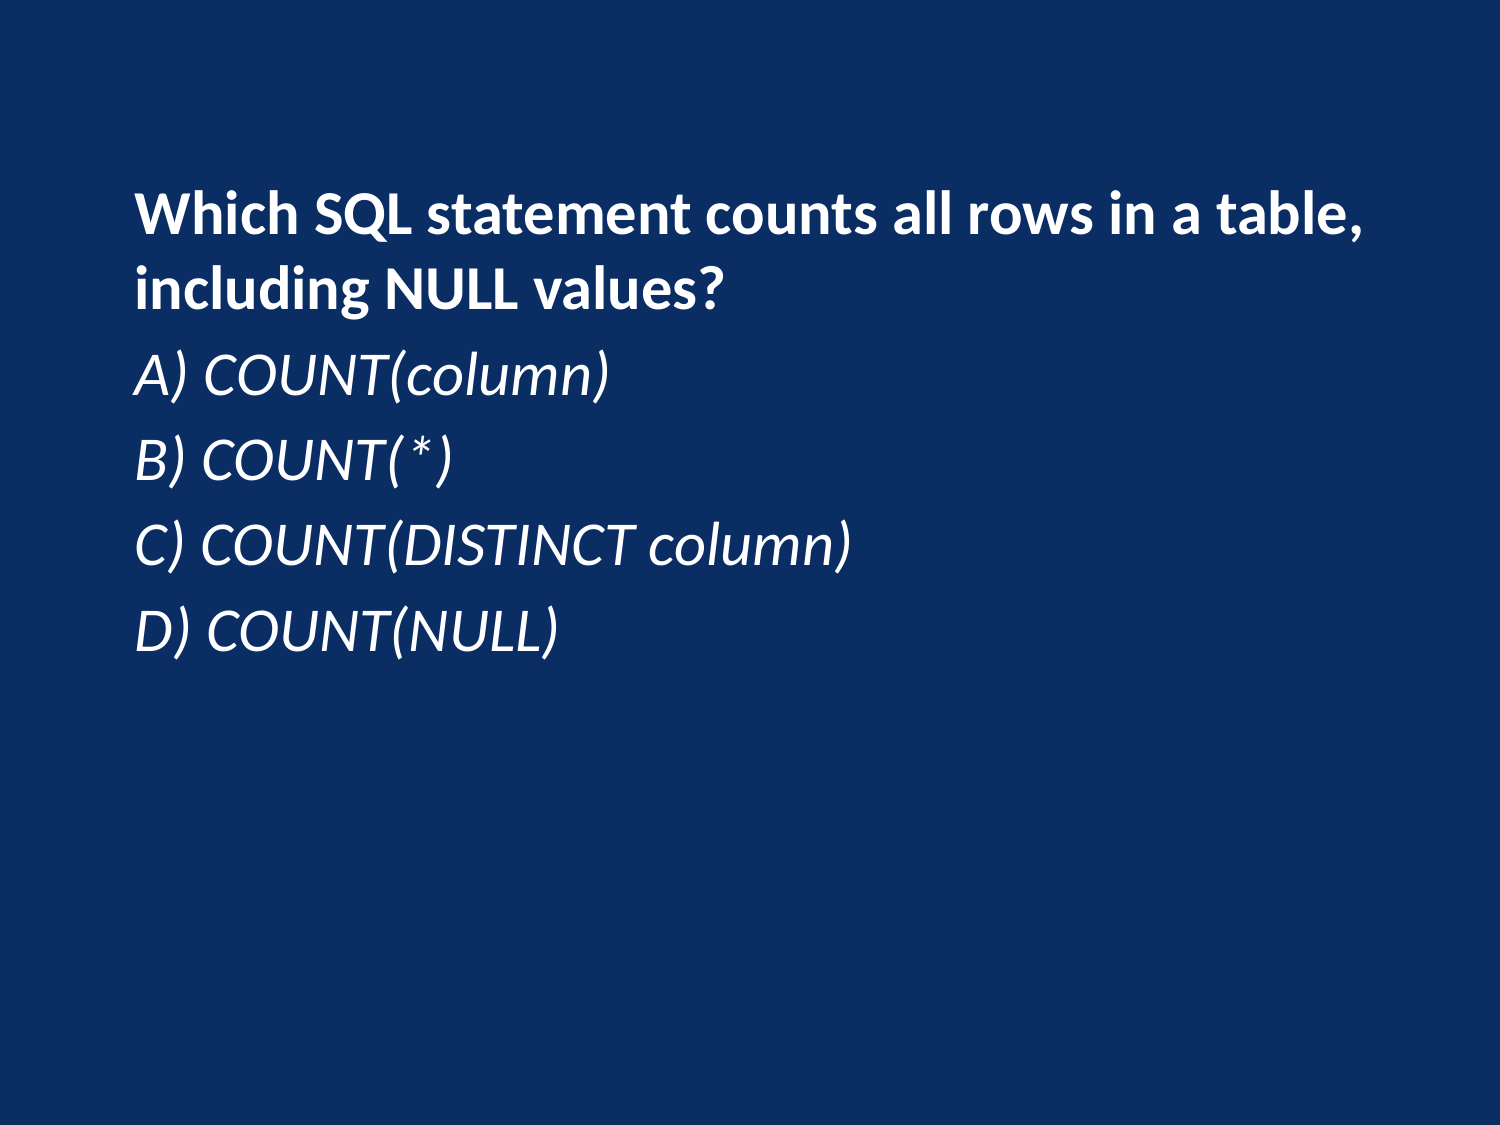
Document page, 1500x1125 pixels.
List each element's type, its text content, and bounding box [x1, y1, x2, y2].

text_box Which SQL statement counts all rows in a table, including NULL values? A) COUNT(column) B) COUNT(*) C) COUNT(DISTINCT column) D) COUNT(NULL) [119, 119, 1395, 671]
